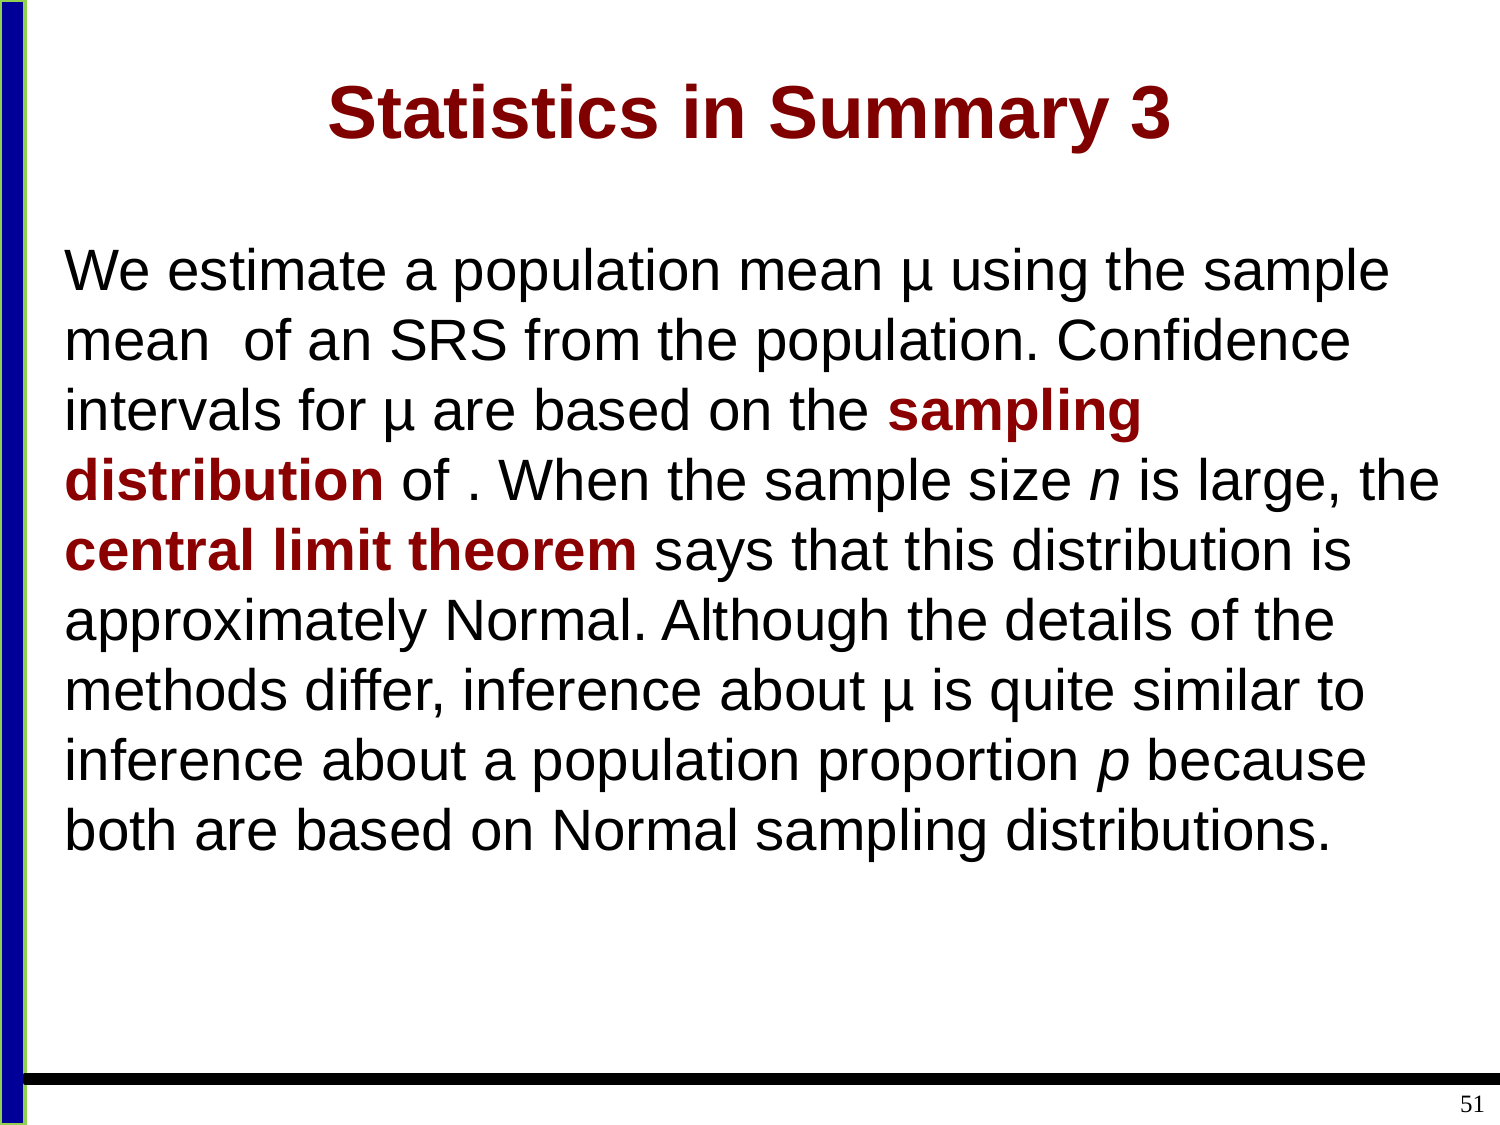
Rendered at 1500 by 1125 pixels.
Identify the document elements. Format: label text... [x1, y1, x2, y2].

title Statistics in Summary 3 [74, 59, 1426, 248]
